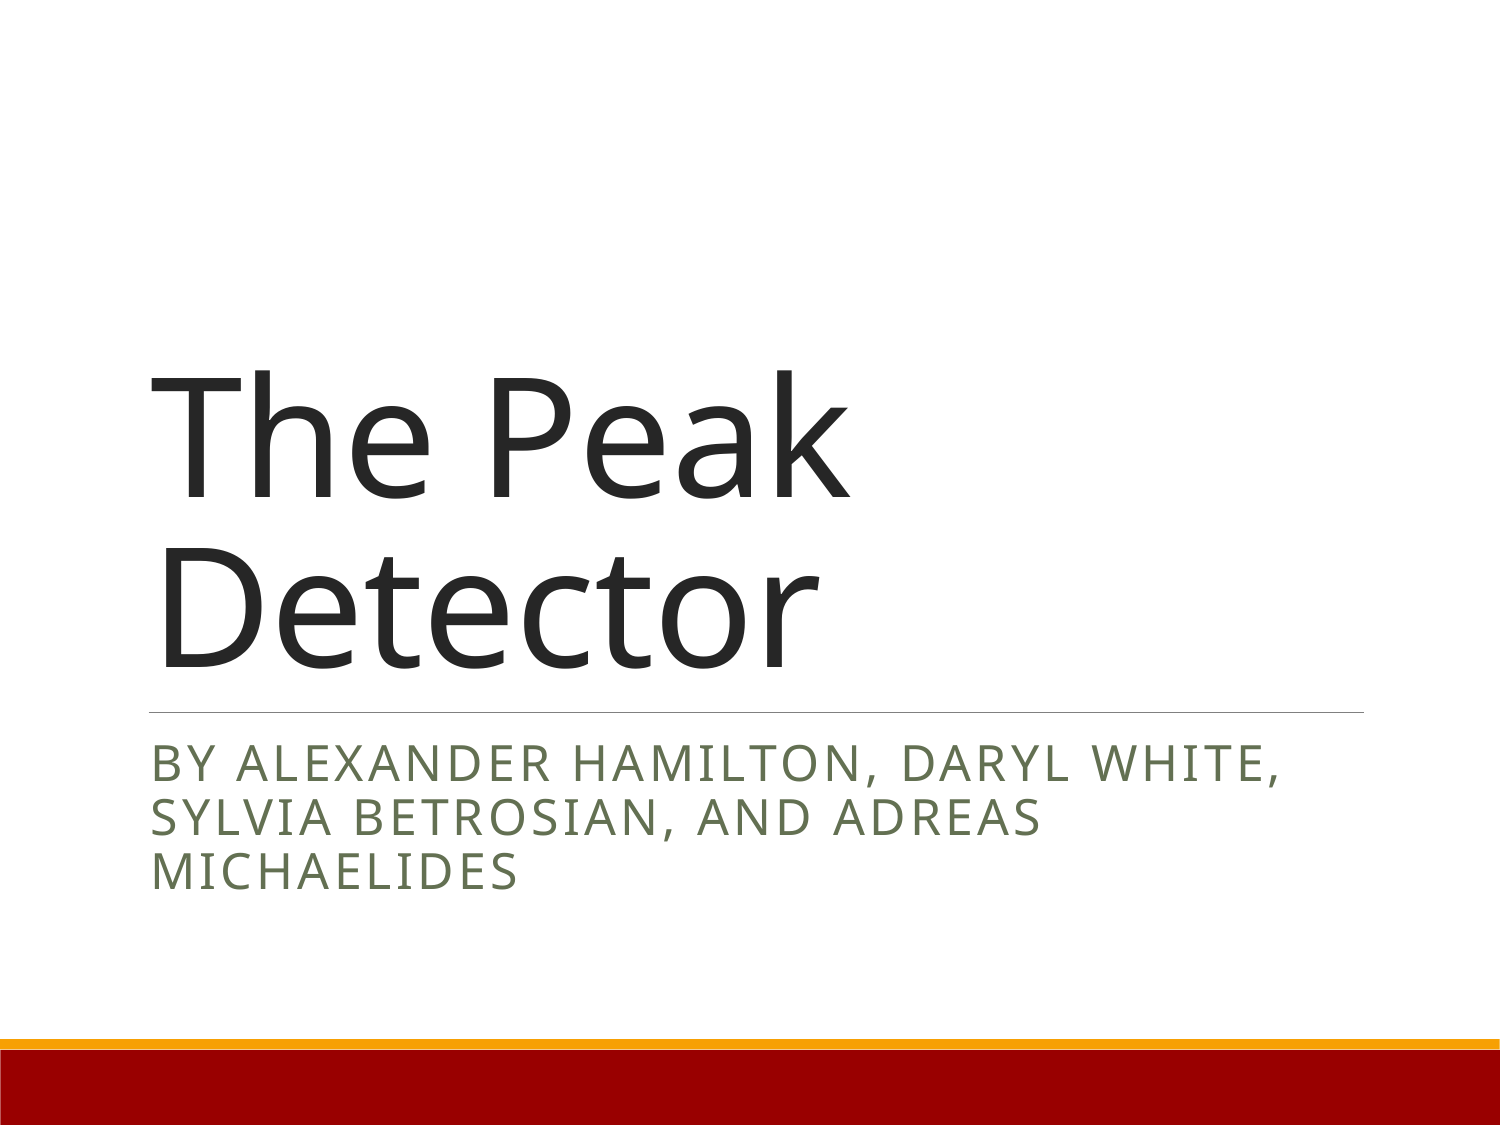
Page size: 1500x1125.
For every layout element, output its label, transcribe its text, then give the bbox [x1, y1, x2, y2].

title The Peak Detector [135, 124, 1373, 710]
subtitle By Alexander Hamilton, Daryl White, Sylvia Betrosian, and Adreas Michaelides [135, 730, 1373, 919]
